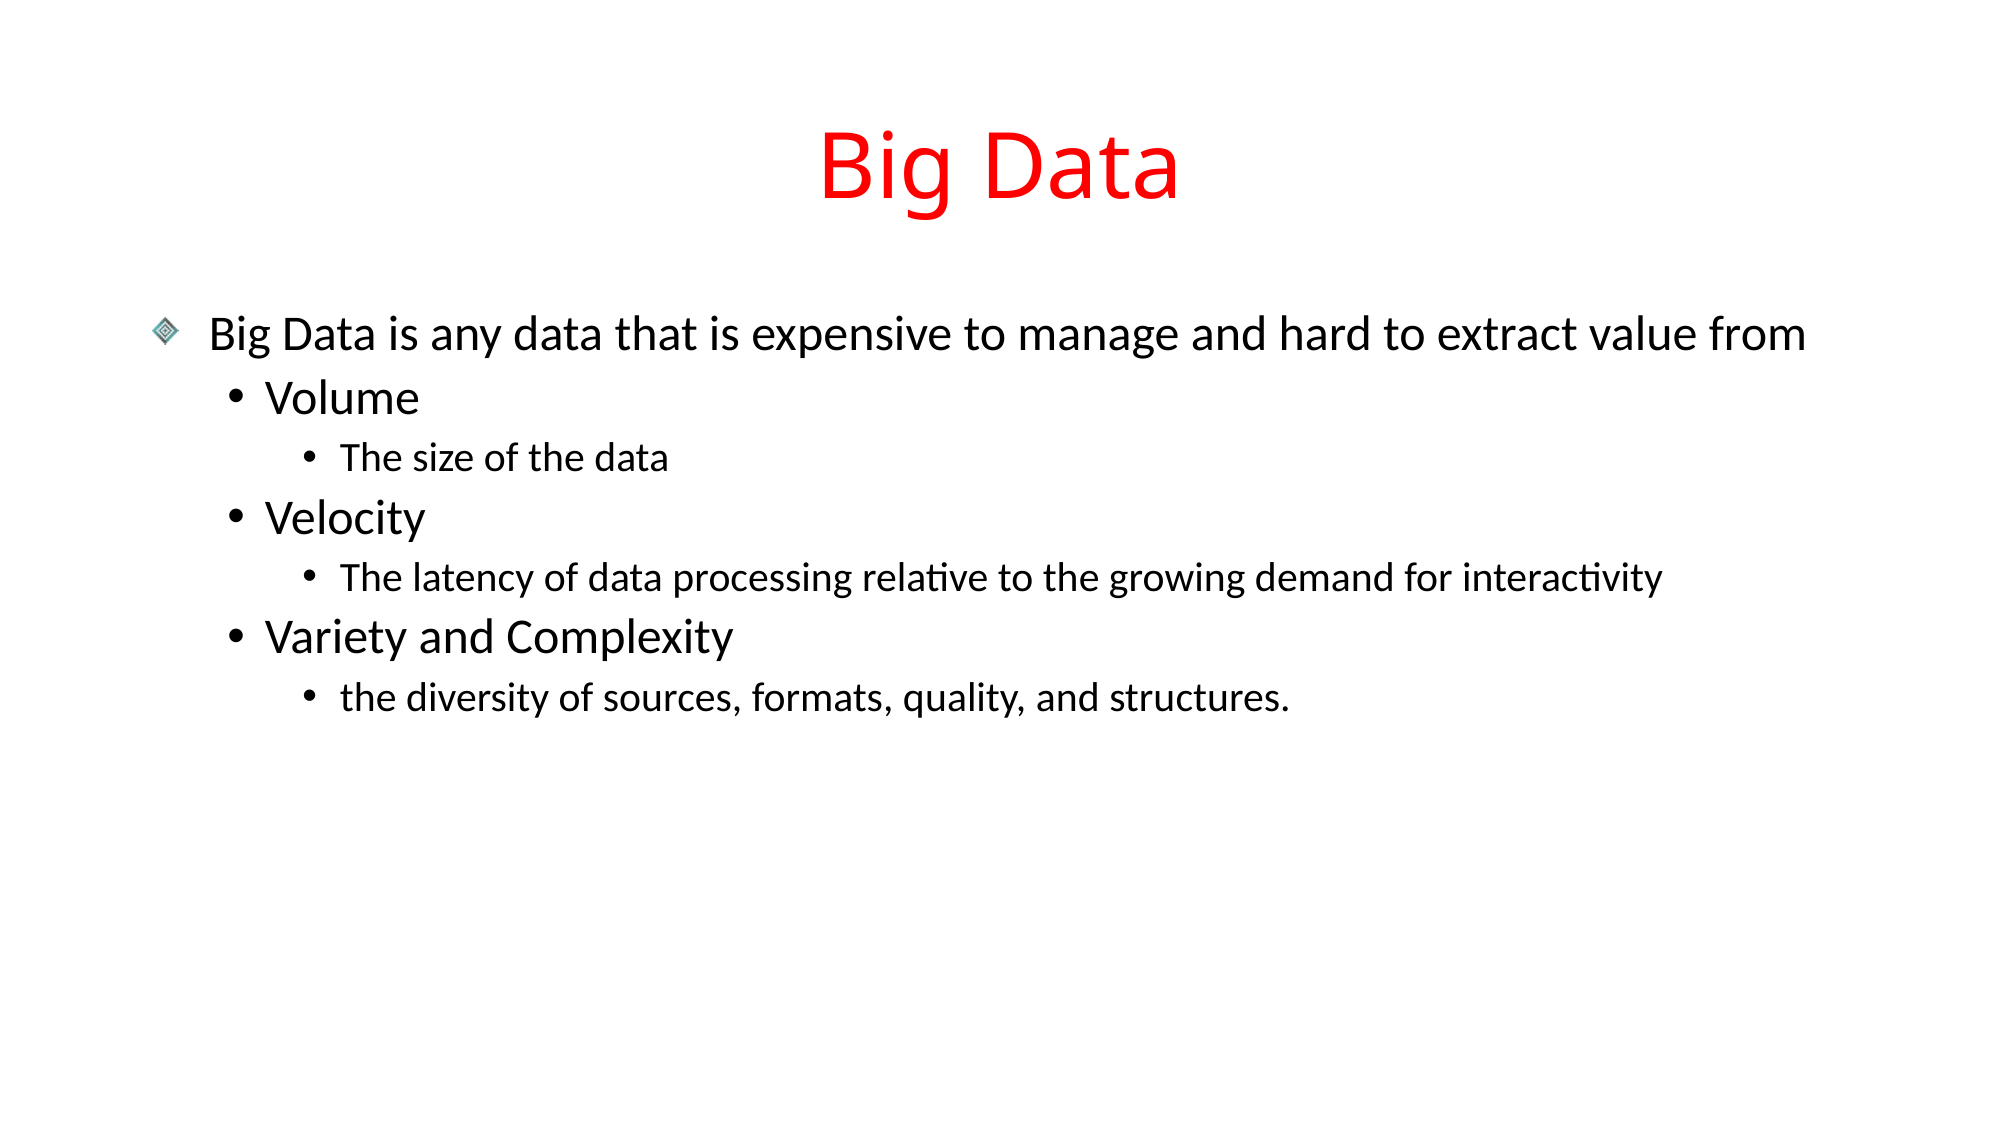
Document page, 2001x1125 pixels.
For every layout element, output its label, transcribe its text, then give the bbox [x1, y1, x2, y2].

list Big Data is any data that is expensive to manage and hard to extract value from Volume The size of the data Velocity The latency of data processing relative to the growing demand for interactivity Variety and Complexity the diversity of sources, formats, quality, and structures. [137, 299, 1863, 1014]
picture [152, 317, 179, 345]
title Big Data [137, 59, 1863, 278]
